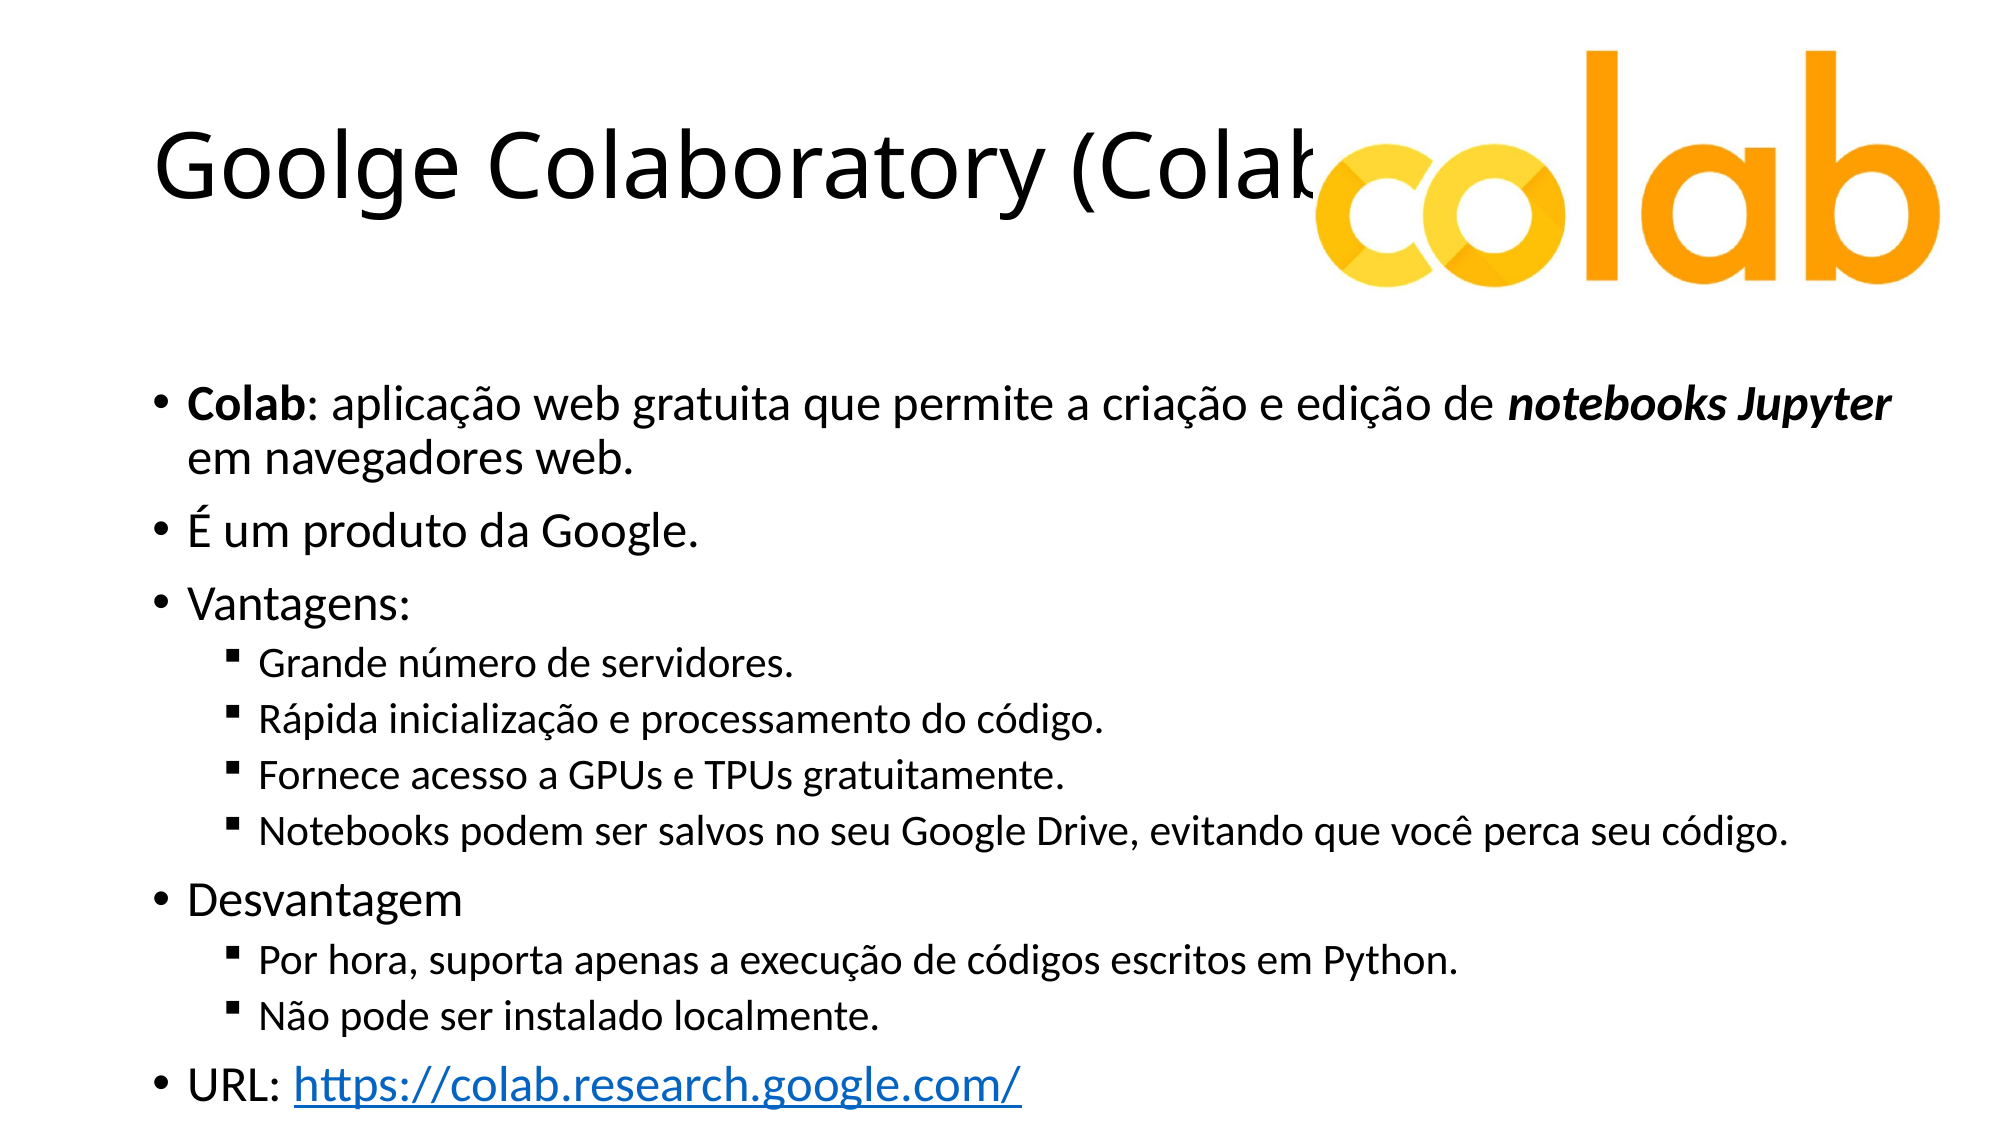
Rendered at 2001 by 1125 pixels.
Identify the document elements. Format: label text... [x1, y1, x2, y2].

picture [1312, 46, 1948, 291]
title Goolge Colaboratory (Colab) [137, 59, 1312, 278]
list Colab: aplicação web gratuita que permite a criação e edição de notebooks Jupyter em navegadores web. É um produto da Google. Vantagens: Grande número de servidores. Rápida inicialização e processamento do código. Fornece acesso a GPUs e TPUs gratuitamente. Notebooks podem ser salvos no seu Google Drive, evitando que você perca seu código. Desvantagem Por hora, suporta apenas a execução de códigos escritos em Python. Não pode ser instalado localmente. URL: https://colab.research.google.com/ [137, 369, 1968, 1125]
